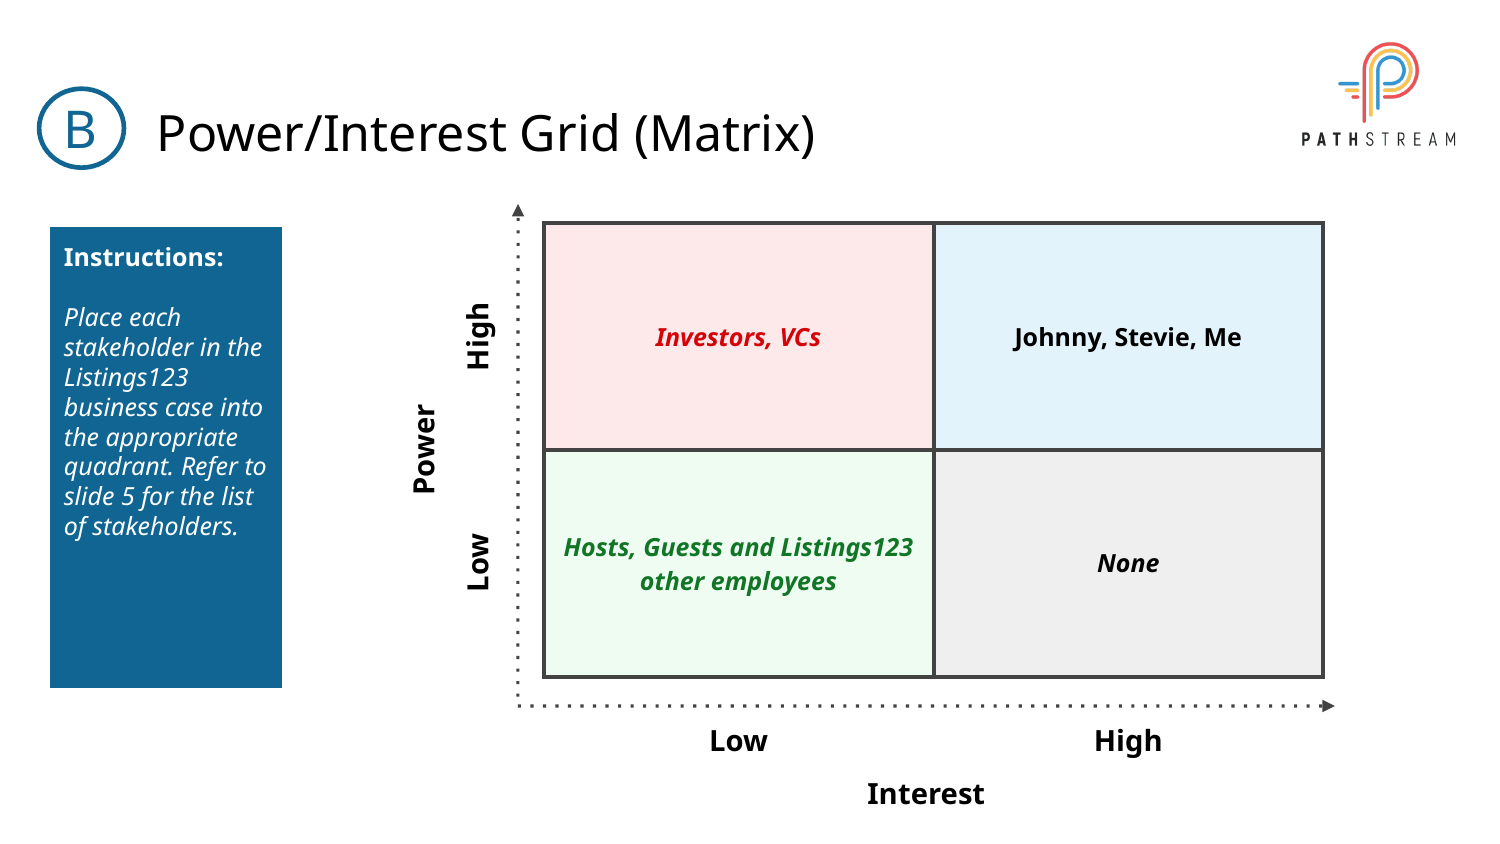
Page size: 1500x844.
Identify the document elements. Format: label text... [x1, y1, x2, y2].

text_box B [48, 87, 128, 169]
picture [1191, 0, 1500, 205]
text_box Power [390, 364, 445, 535]
text_box Interest [841, 760, 1012, 815]
text_box High [444, 226, 498, 447]
table_header Investors, VCs [546, 225, 932, 448]
text_box Low [444, 453, 498, 672]
title Power/Interest Grid (Matrix) [141, 86, 1186, 194]
text_box Instructions: Place each stakeholder in the Listings123 business case into the appropriate quadrant. Refer to slide 5 for the list of stakeholders. [48, 226, 284, 689]
text_box [39, 103, 48, 153]
table_cell Hosts, Guests and Listings123 other employees [546, 452, 932, 675]
table_cell None [936, 452, 1321, 675]
table_header Johnny, Stevie, Me [936, 225, 1321, 448]
text_box High [933, 715, 1324, 761]
text_box Low [543, 715, 933, 761]
